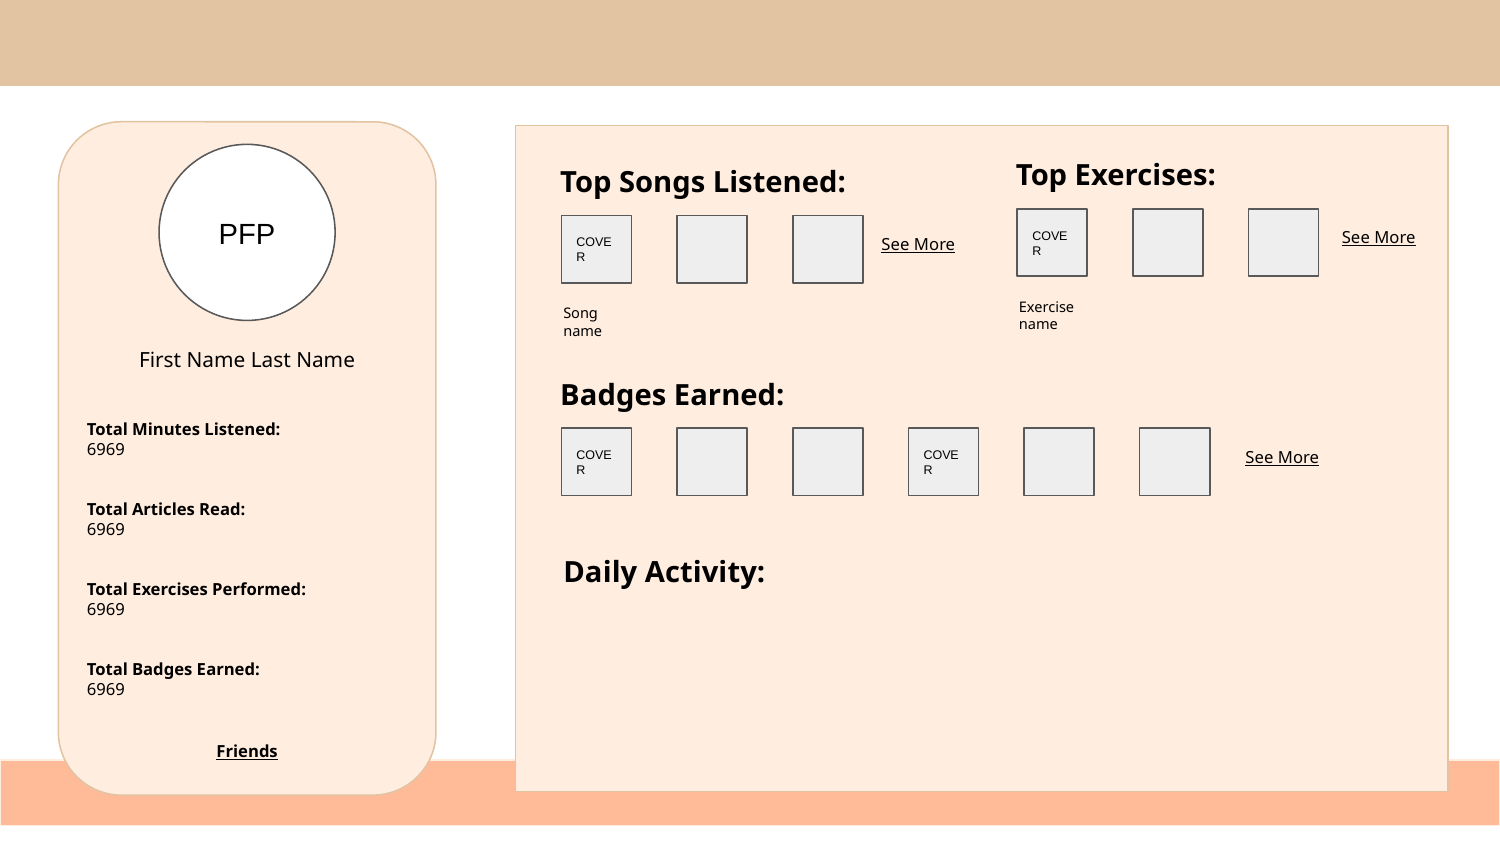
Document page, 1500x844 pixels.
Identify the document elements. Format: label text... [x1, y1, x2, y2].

text_box [515, 125, 1448, 792]
text_box Friends [128, 731, 367, 772]
text_box [1248, 208, 1319, 277]
text_box COVER [1017, 208, 1088, 277]
text_box COVER [908, 428, 979, 496]
text_box COVER [561, 428, 632, 496]
text_box [1024, 428, 1095, 496]
text_box [677, 215, 748, 283]
text_box See More [1326, 217, 1433, 258]
text_box Top Songs Listened: [545, 147, 892, 271]
text_box See More [866, 223, 972, 264]
text_box [1132, 208, 1203, 277]
text_box Exercise name [1004, 282, 1101, 348]
text_box Top Exercises: [1000, 141, 1348, 264]
text_box See More [1230, 436, 1336, 477]
text_box Song name [548, 289, 645, 355]
text_box [0, 760, 1500, 826]
text_box Badges Earned: [545, 361, 892, 484]
text_box [677, 428, 748, 496]
text_box [0, 0, 1500, 86]
text_box [1139, 428, 1210, 496]
text_box Total Minutes Listened: 6969 Total Articles Read: 6969 Total Exercises Performed: 6969 Total Badges Earned: 6969 [71, 404, 381, 714]
text_box [792, 428, 863, 496]
text_box First Name Last Name [113, 334, 381, 385]
text_box Daily Activity: [548, 538, 815, 603]
text_box COVER [561, 215, 632, 283]
text_box [792, 215, 863, 283]
text_box [58, 121, 436, 796]
text_box PFP [159, 144, 336, 321]
